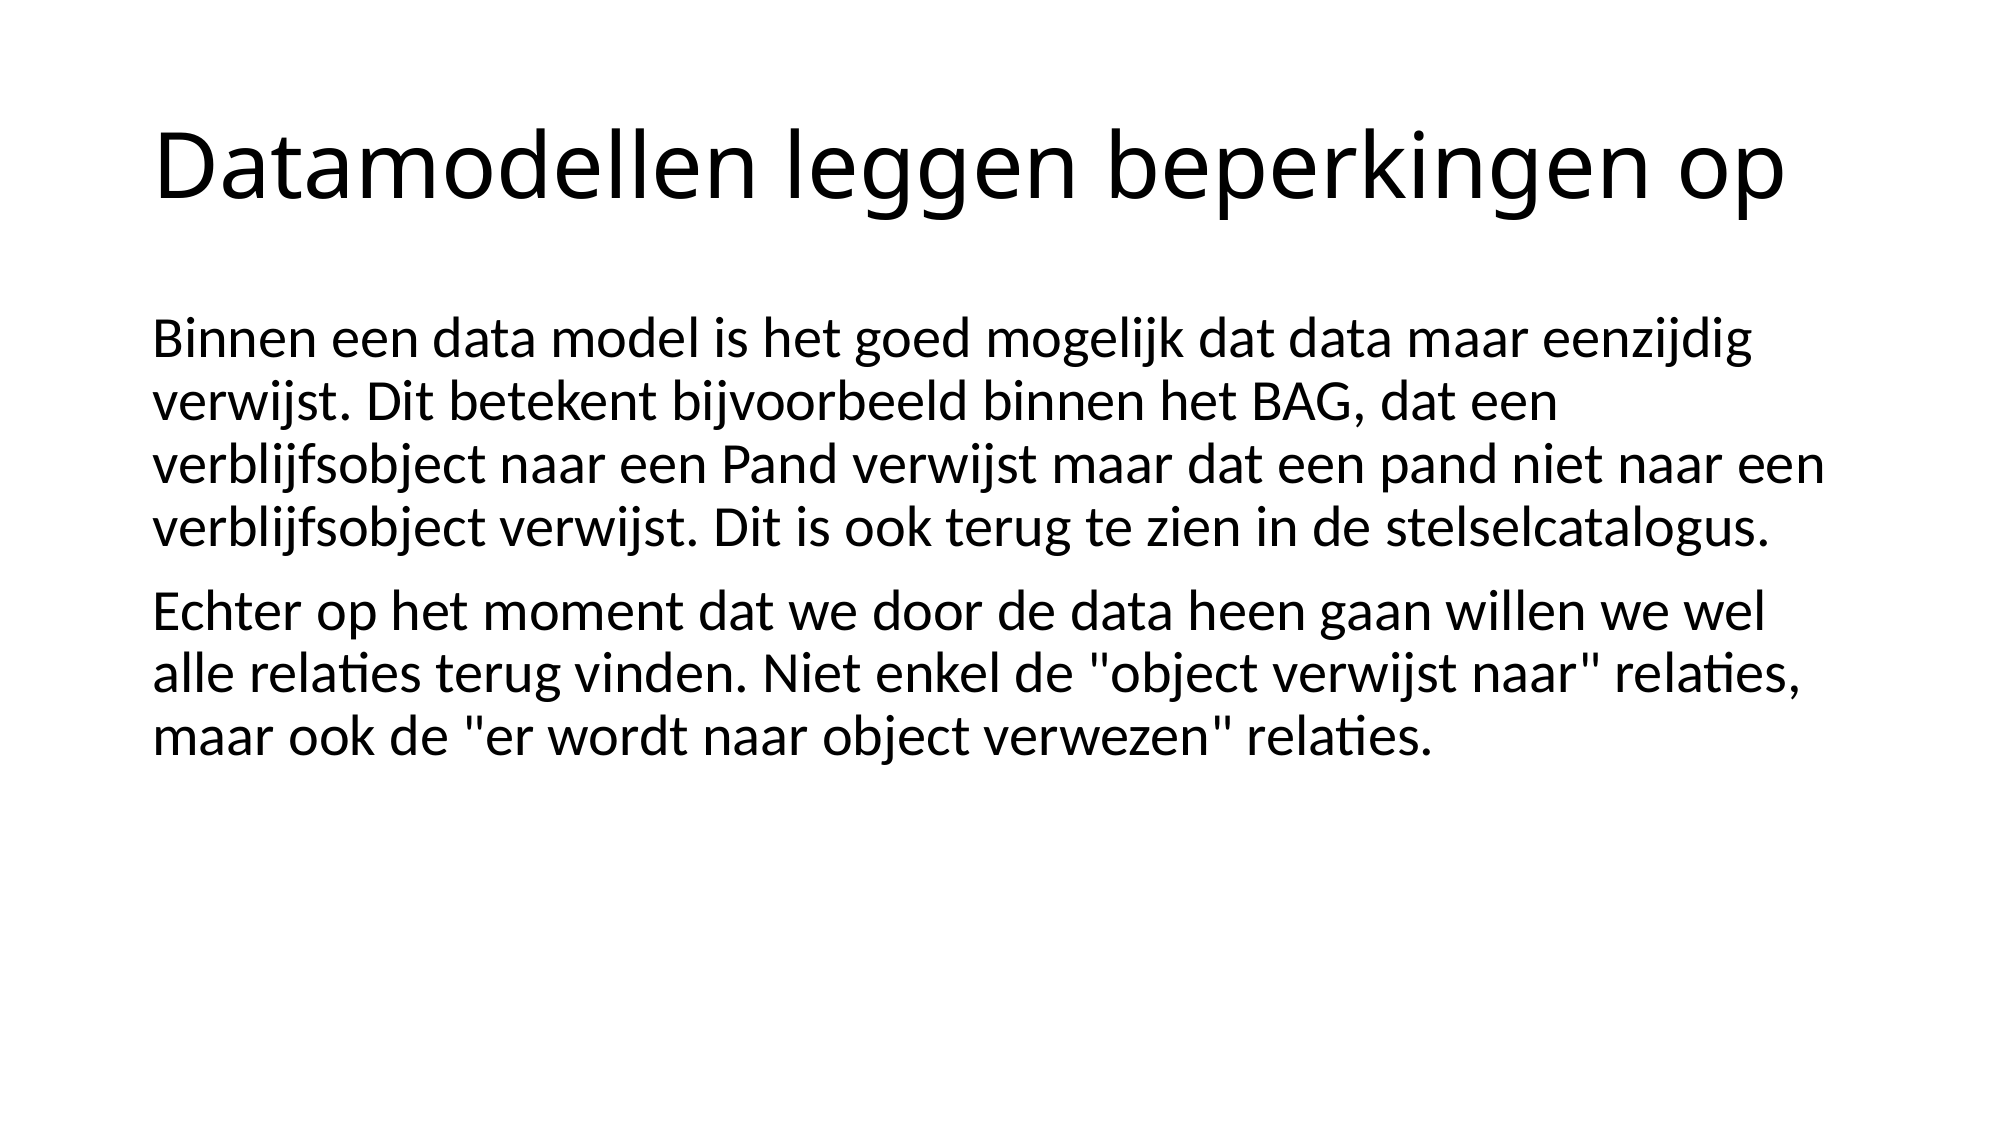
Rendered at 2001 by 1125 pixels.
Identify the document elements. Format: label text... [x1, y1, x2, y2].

title Datamodellen leggen beperkingen op [137, 59, 1863, 278]
list Binnen een data model is het goed mogelijk dat data maar eenzijdig verwijst. Dit betekent bijvoorbeeld binnen het BAG, dat een verblijfsobject naar een Pand verwijst maar dat een pand niet naar een verblijfsobject verwijst. Dit is ook terug te zien in de stelselcatalogus. Echter op het moment dat we door de data heen gaan willen we wel alle relaties terug vinden. Niet enkel de "object verwijst naar" relaties, maar ook de "er wordt naar object verwezen" relaties. [137, 299, 1863, 1014]
